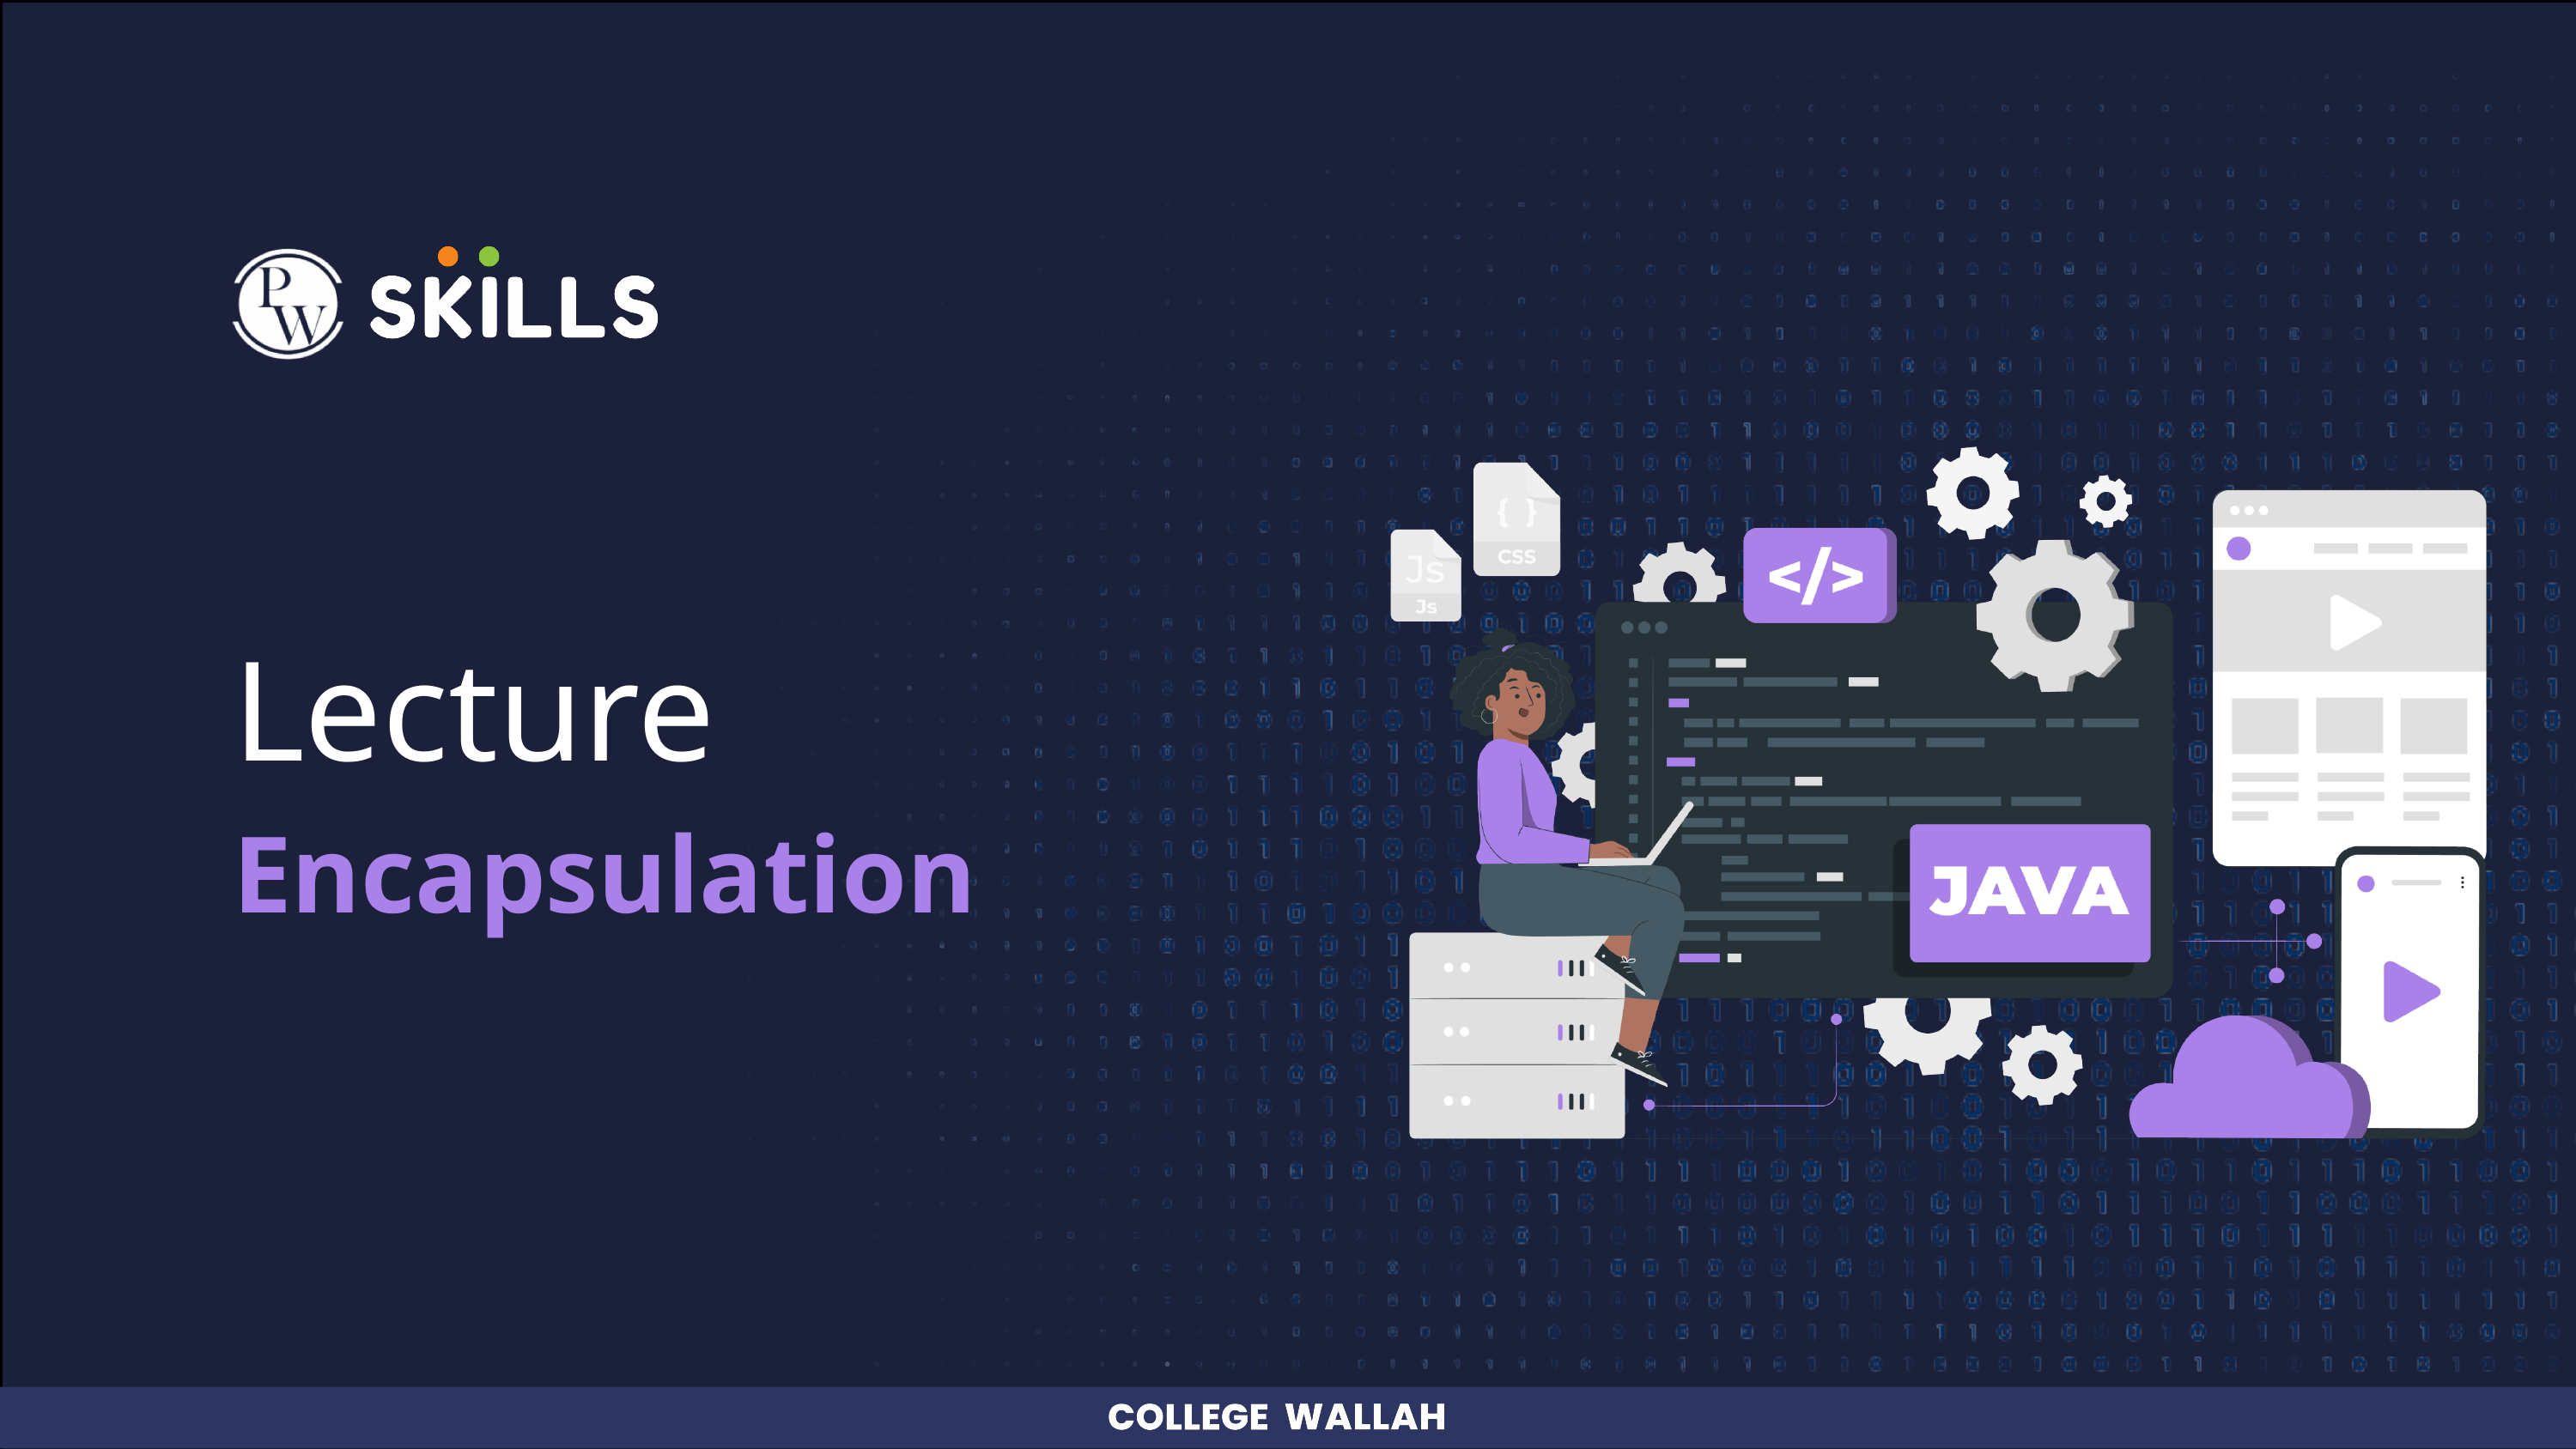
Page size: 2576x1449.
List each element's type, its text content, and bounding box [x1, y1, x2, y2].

picture [1274, 1397, 1479, 1446]
picture [716, 74, 2576, 1375]
text_box Lecture Encapsulation [225, 457, 1374, 1076]
picture [1103, 1394, 1273, 1436]
picture [214, 221, 684, 382]
